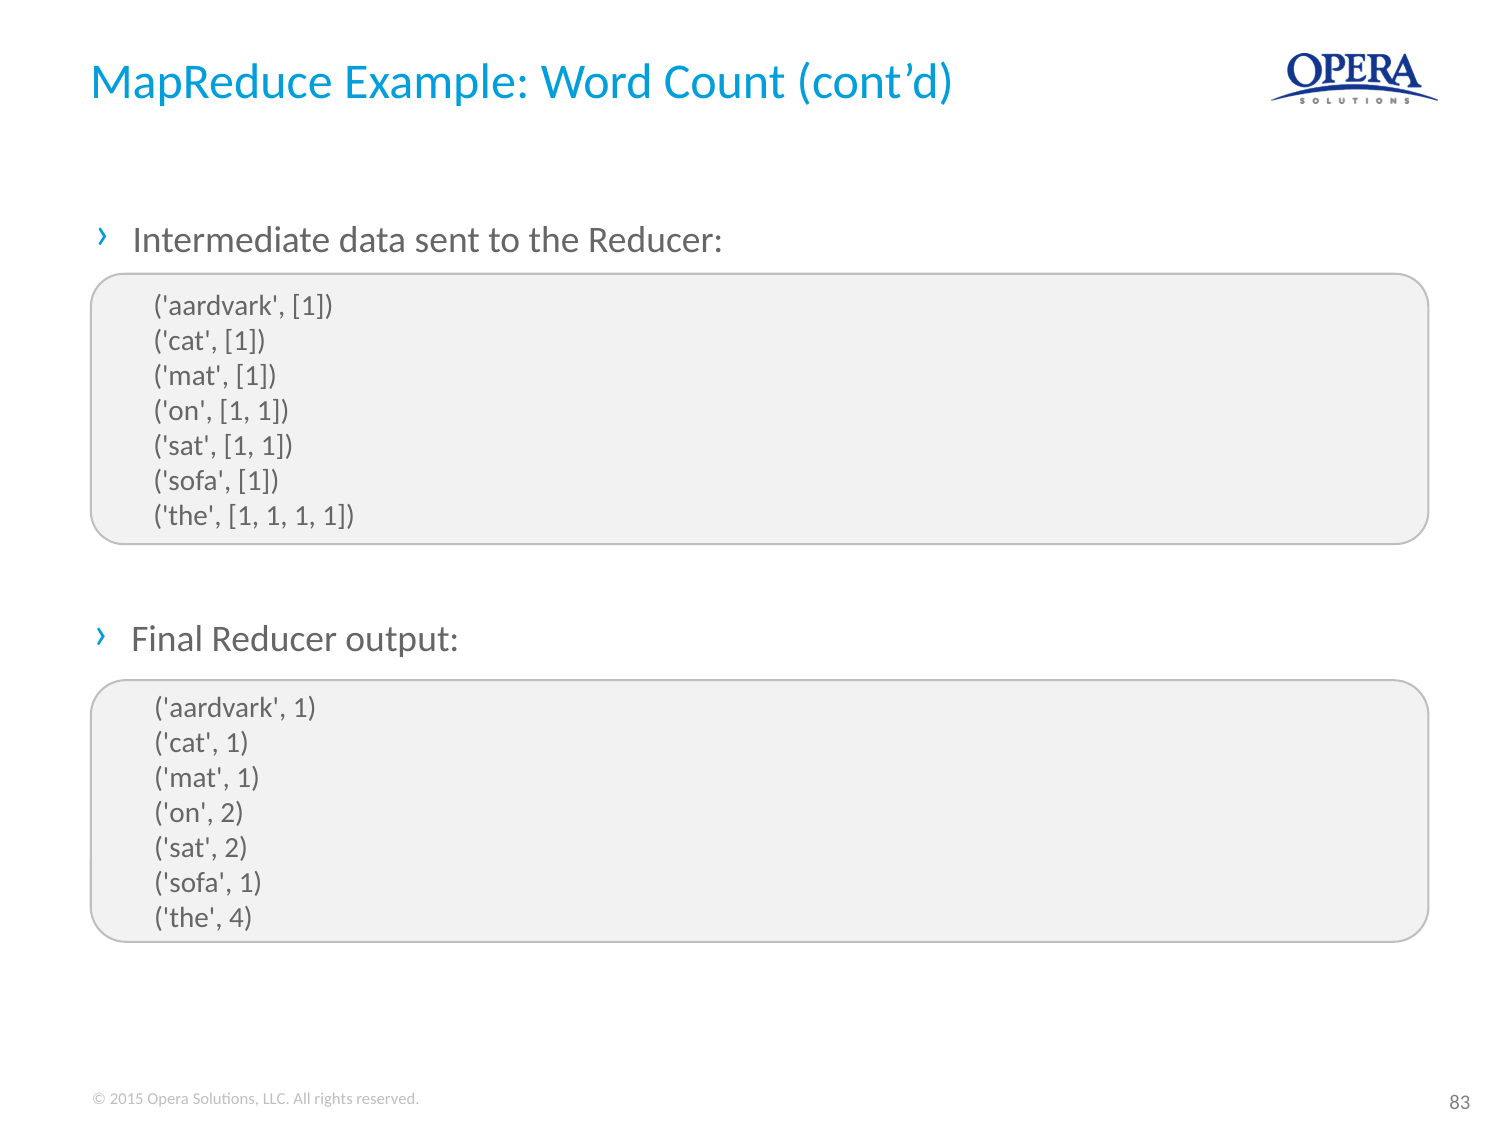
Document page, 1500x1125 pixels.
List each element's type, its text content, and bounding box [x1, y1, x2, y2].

text_box Final Reducer output: [92, 614, 460, 660]
text_box ('aardvark', 1) ('cat', 1) ('mat', 1) ('on', 2) ('sat', 2) ('sofa', 1) ('the', 4) [88, 678, 1431, 944]
text_box Intermediate data sent to the Reducer: [94, 214, 725, 260]
picture [1271, 53, 1438, 104]
text_box ('aardvark', [1]) ('cat', [1]) ('mat', [1]) ('on', [1, 1]) ('sat', [1, 1]) ('sofa', [1]) ('the', [1, 1, 1, 1]) [88, 271, 1431, 547]
title MapReduce Example: Word Count (cont’d) [75, 32, 1250, 125]
